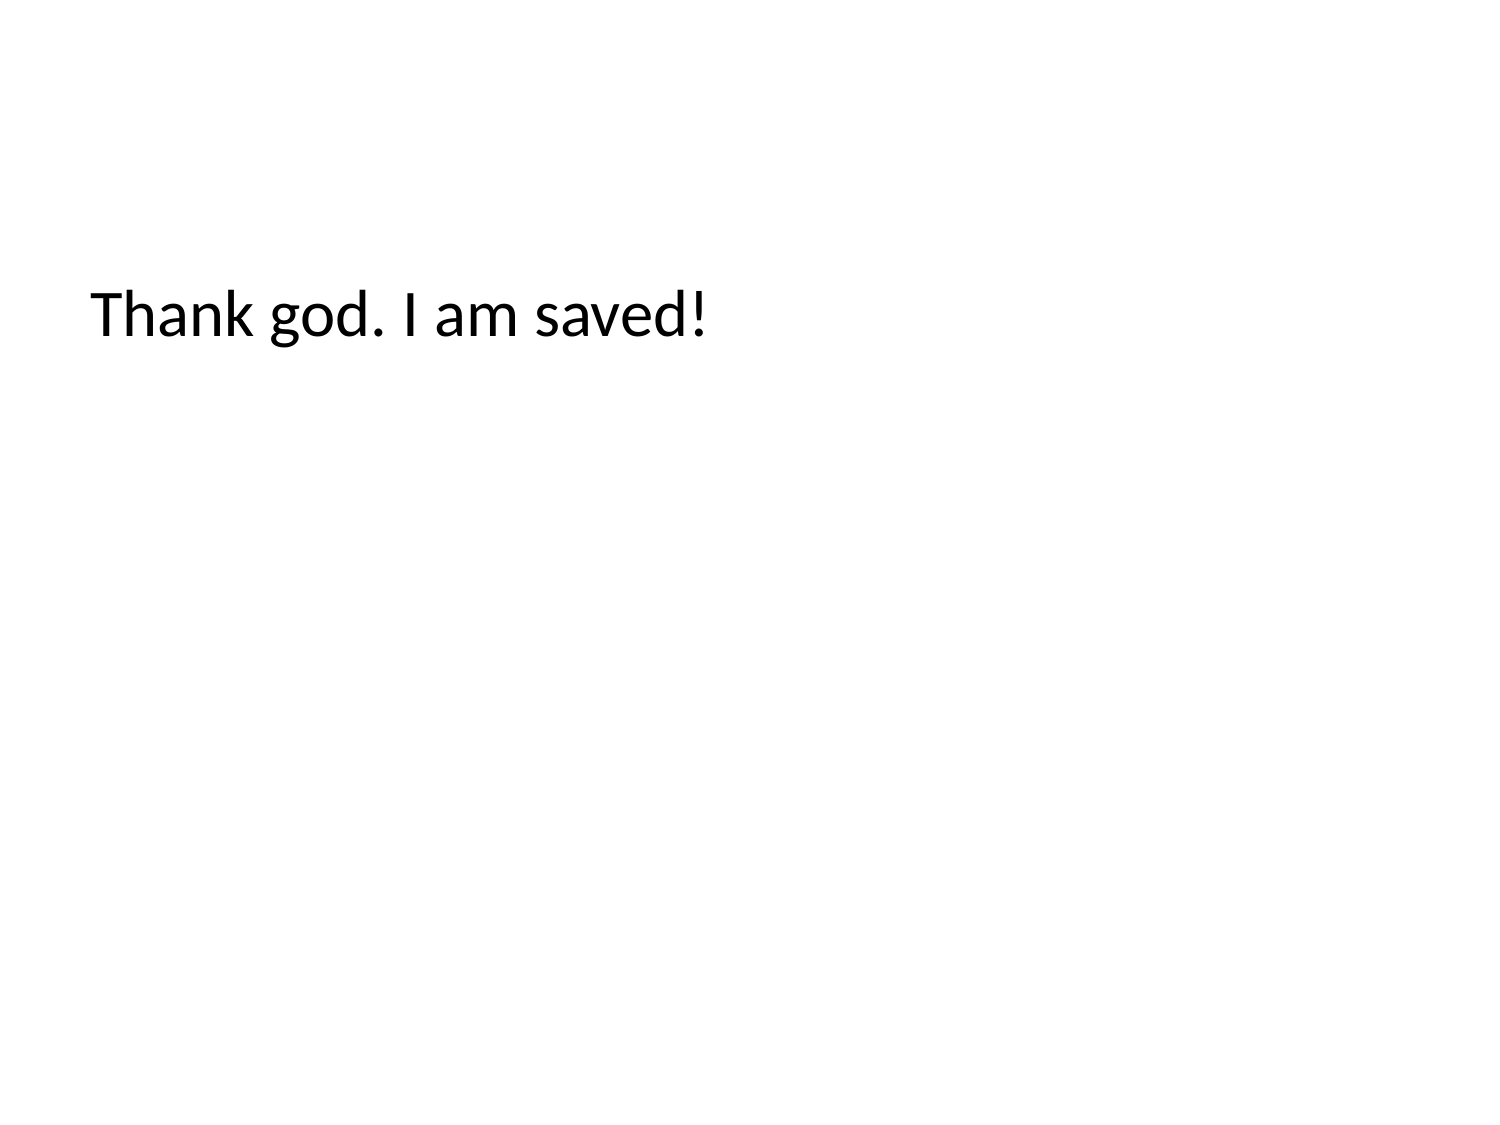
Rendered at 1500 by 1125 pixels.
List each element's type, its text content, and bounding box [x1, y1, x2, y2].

list Thank god. I am saved! [75, 262, 1425, 1005]
